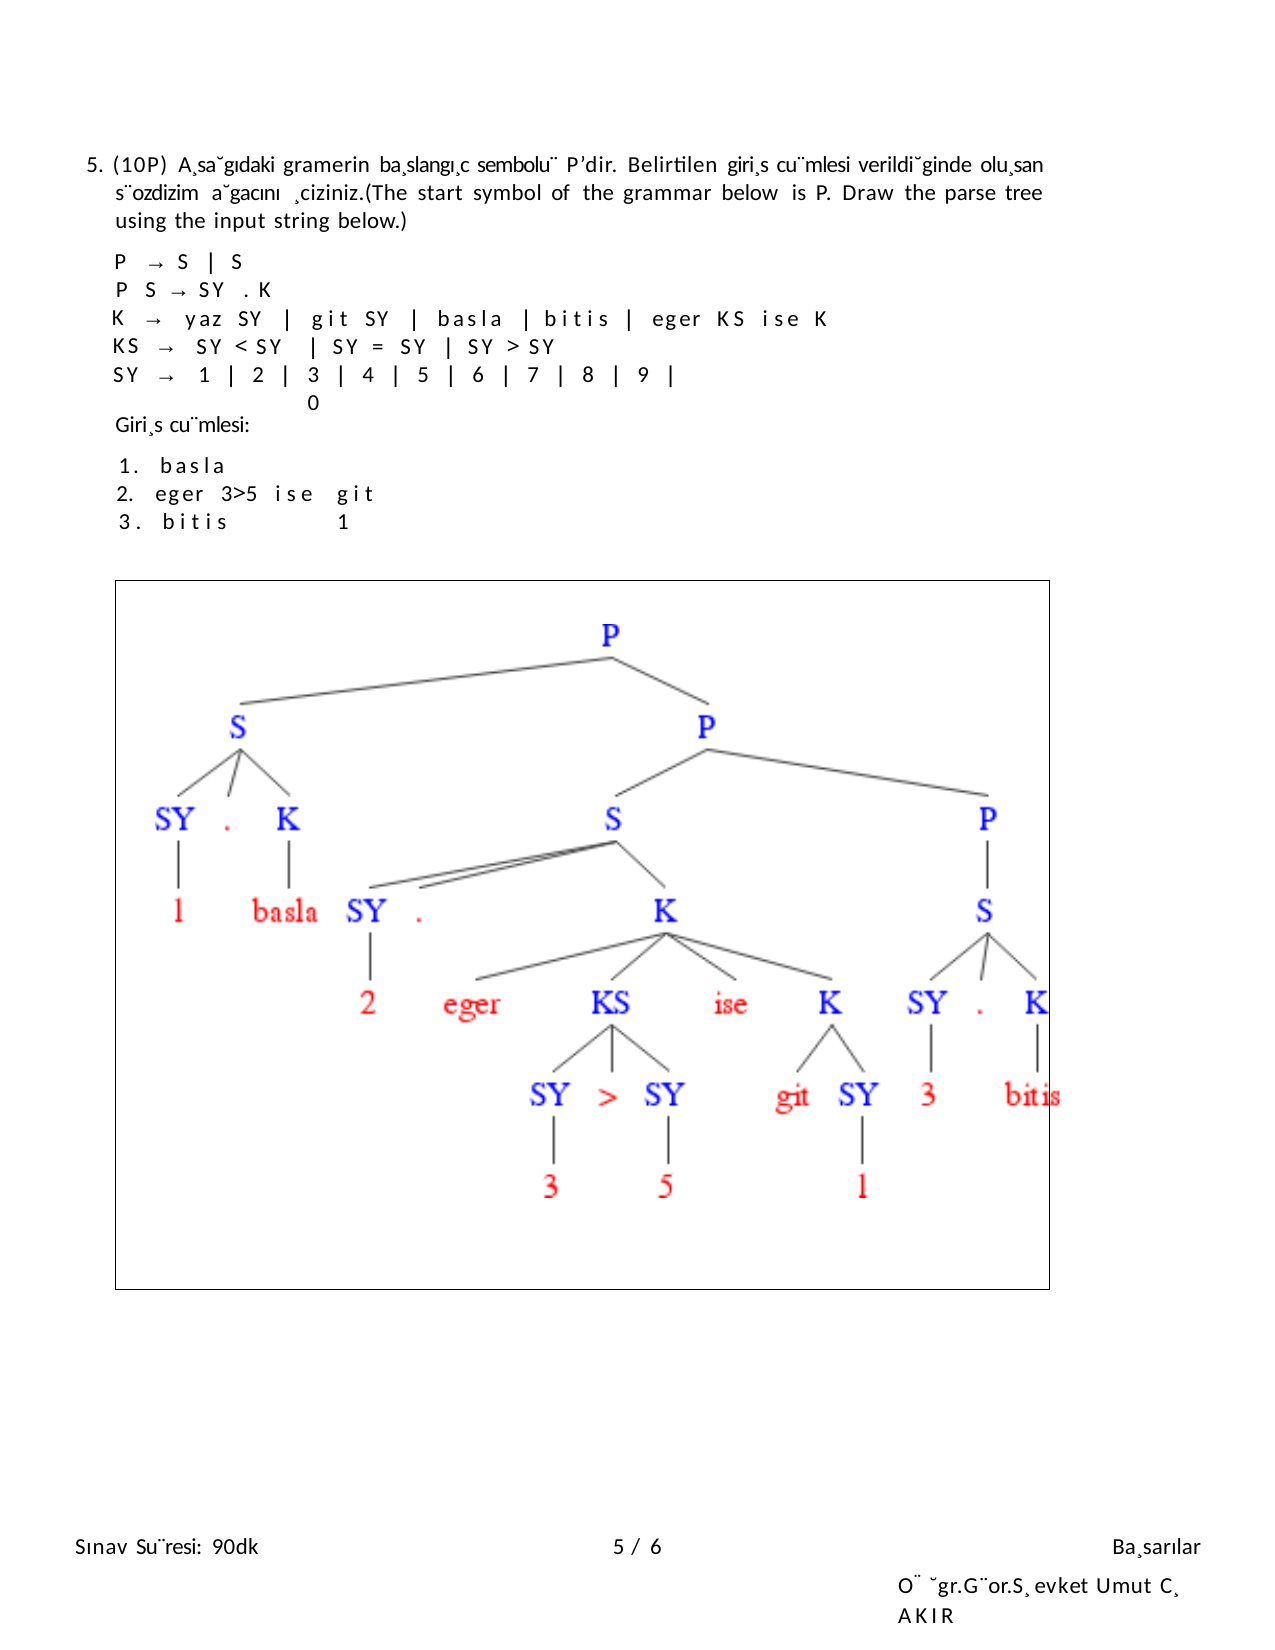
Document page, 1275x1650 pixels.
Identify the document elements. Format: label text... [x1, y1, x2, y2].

text_box g i t 1 [335, 476, 403, 534]
text_box P → S | S P S → SY . K K → KS → SY → [111, 245, 282, 387]
text_box . bas la . eger 3>5 i s e 3 . b i t i s [116, 448, 319, 535]
slide_number Sınav Su¨resi: 90dk [72, 1535, 263, 1650]
text_box 5. (10P) A¸sa˘gıdaki gramerin ba¸slangı¸c sembolu¨ P’dir. Belirtilen giri¸s cu¨mlesi verildi˘ginde olu¸san s¨ozdizim a˘gacını ¸ciziniz.(The start symbol of the grammar below is P. Draw the parse tree using the input string below.) [84, 147, 1052, 234]
text_box | SY = SY | SY > SY 3 | 4 | 5 | 6 | 7 | 8 | 9 | 0 [305, 329, 703, 415]
text_box Giri¸s cu¨mlesi: [113, 408, 254, 438]
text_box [115, 579, 1063, 1291]
text_box SY < SY 1 | 2 | [194, 329, 296, 388]
text_box yaz SY | g i t SY | bas la | b i t i s | eger KS i s e K [282, 301, 829, 331]
slide_number 1 / 6 [606, 1535, 671, 1650]
footer Ba¸sarılar O¨ ˘gr.G¨or.S¸evket Umut C¸ AKIR [896, 1535, 1203, 1650]
